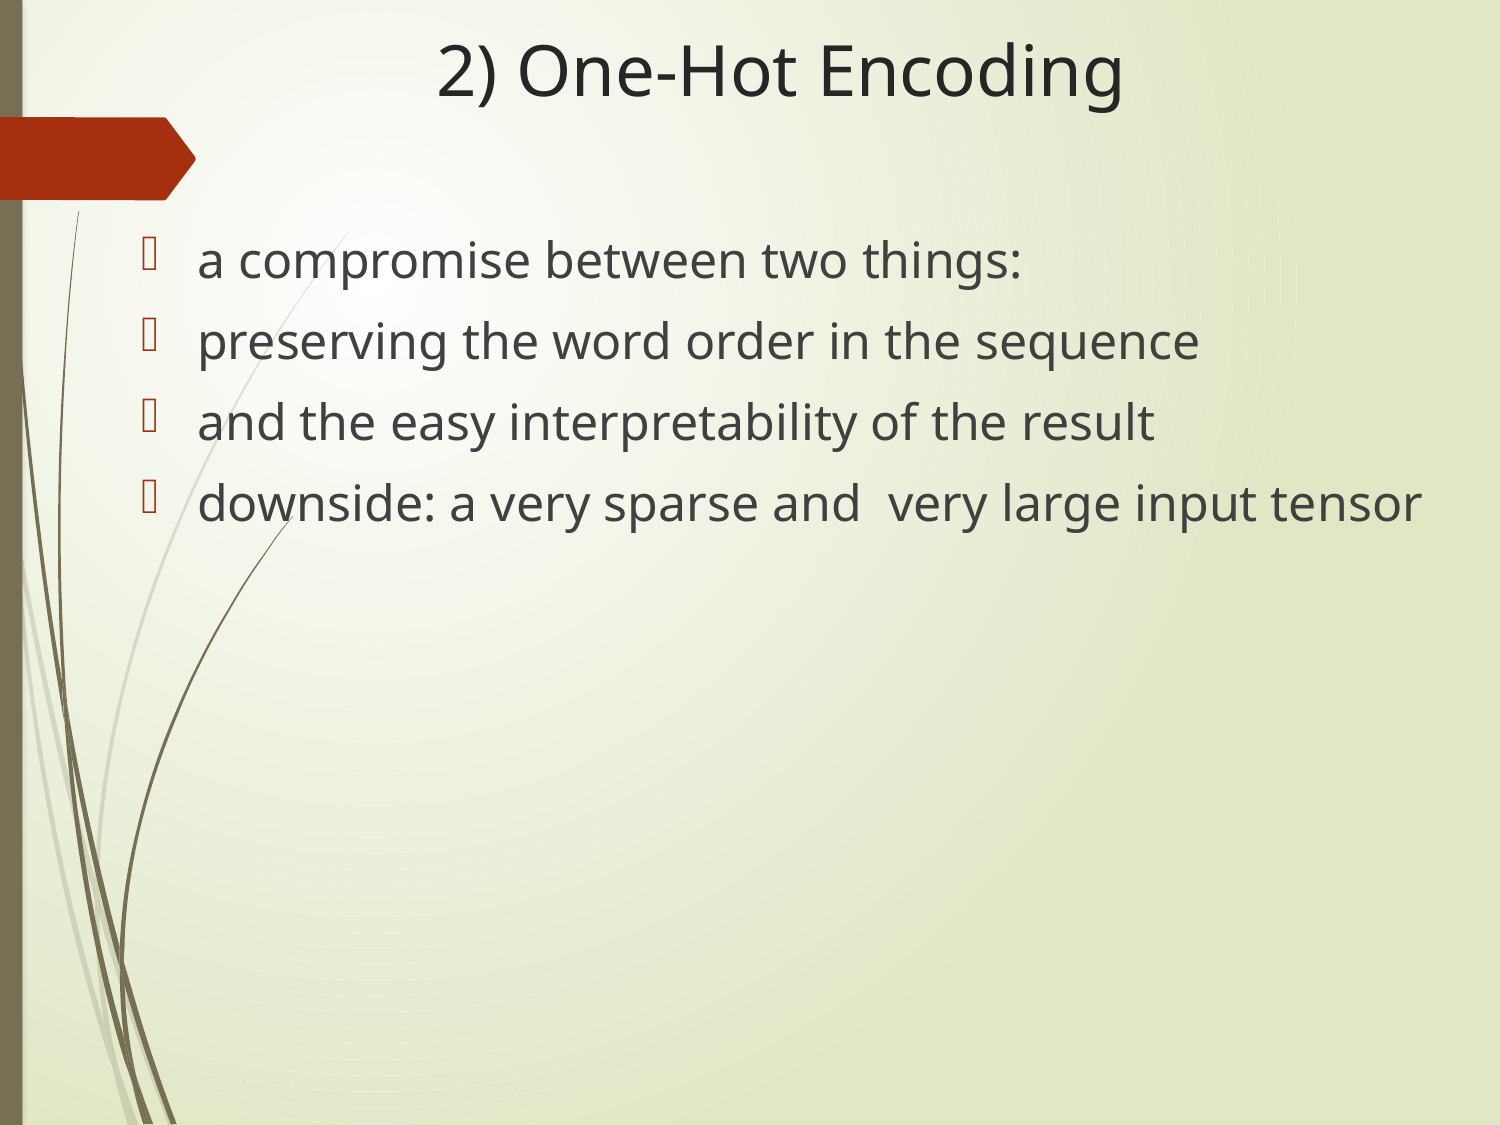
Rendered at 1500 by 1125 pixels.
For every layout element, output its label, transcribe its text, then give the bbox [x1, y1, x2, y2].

list a compromise between two things: preserving the word order in the sequence and the easy interpretability of the result downside: a very sparse and very large input tensor [126, 221, 1480, 1102]
title 2) One-Hot Encoding [146, 18, 1416, 156]
